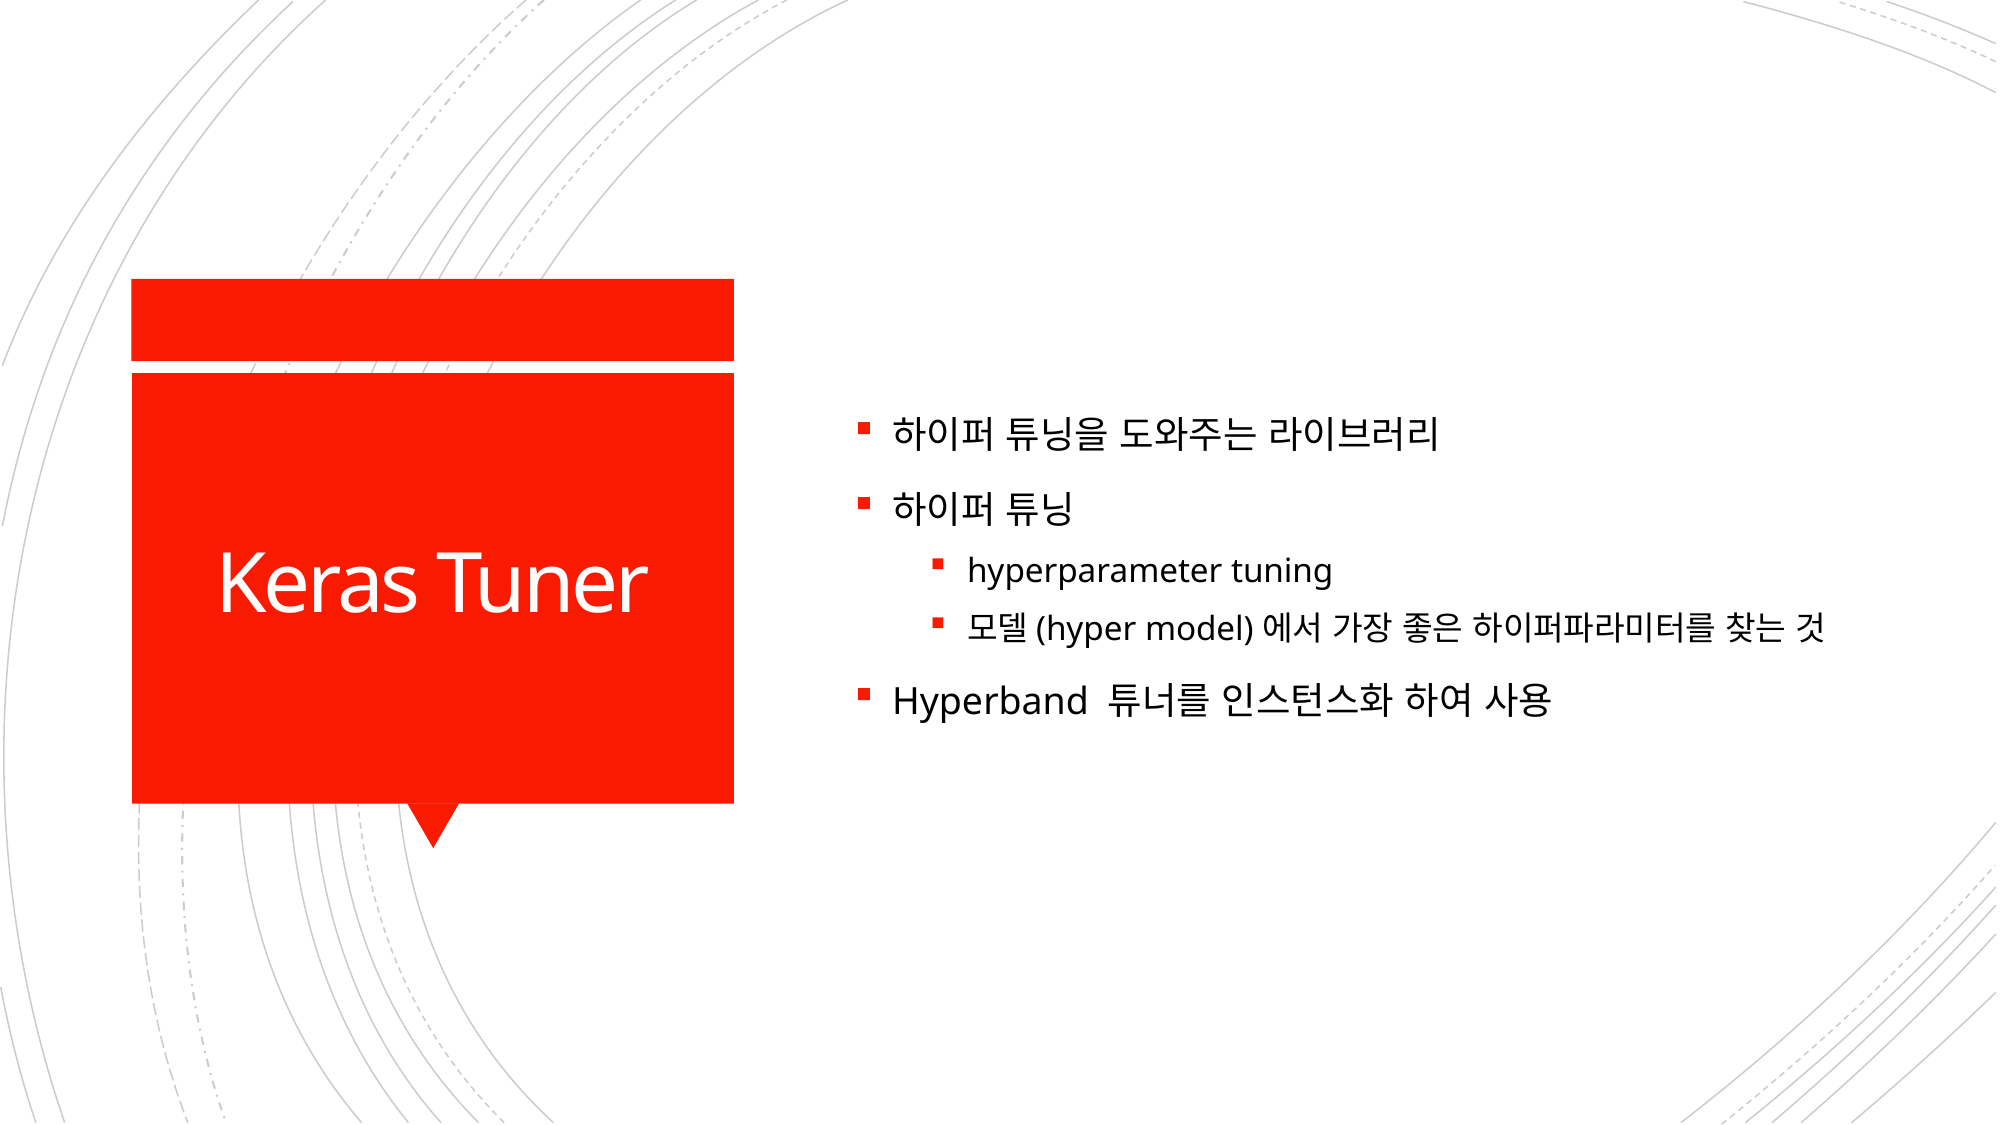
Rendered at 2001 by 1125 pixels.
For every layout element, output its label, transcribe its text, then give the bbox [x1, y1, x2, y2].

title Keras Tuner [145, 385, 720, 789]
list 하이퍼 튜닝을 도와주는 라이브러리 하이퍼 튜닝 hyperparameter tuning 모델(hyper model)에서 가장 좋은 하이퍼파라미터를 찾는 것 Hyperband 튜너를 인스턴스화 하여 사용 [839, 131, 1871, 993]
